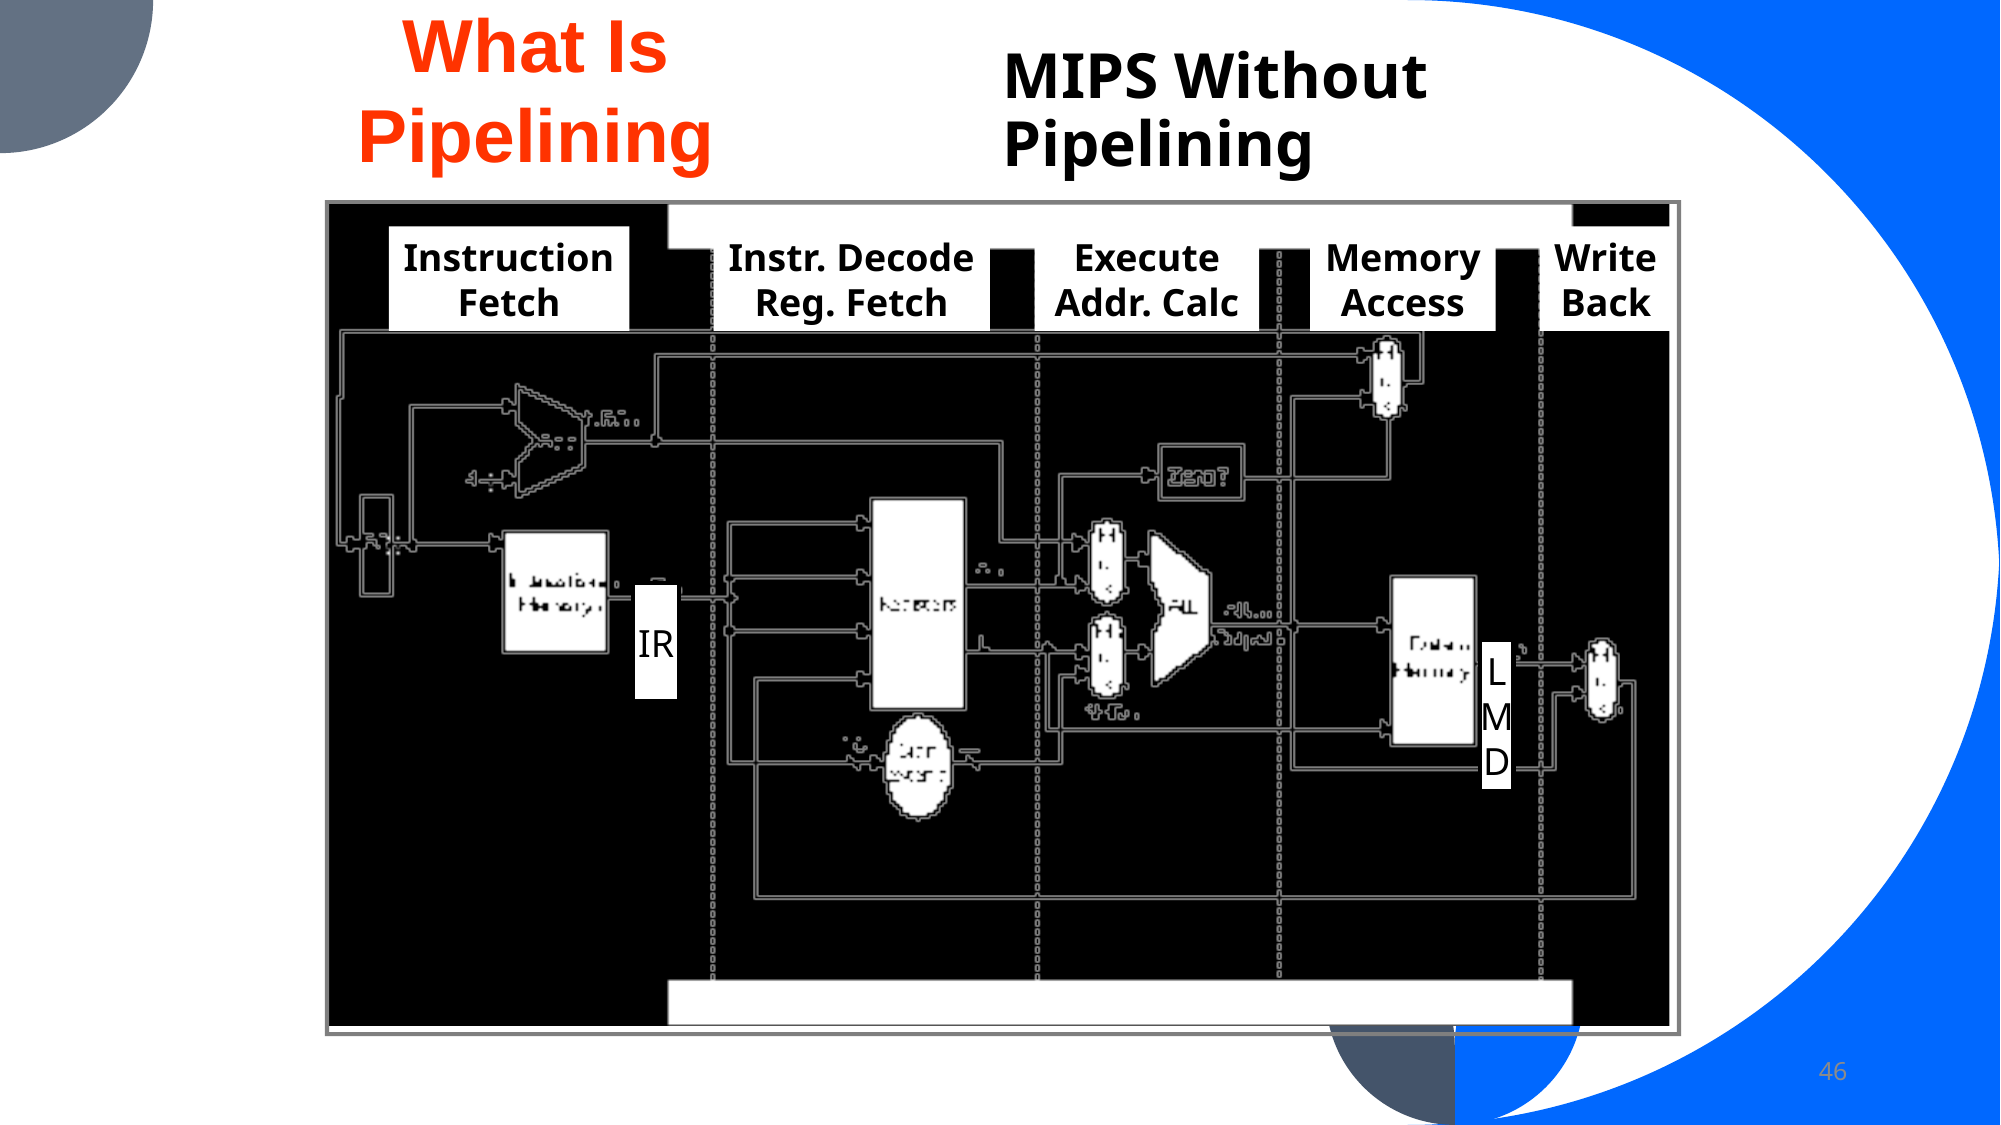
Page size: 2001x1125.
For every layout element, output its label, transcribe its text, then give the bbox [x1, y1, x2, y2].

text_box What Is Pipelining [249, 0, 822, 175]
slide_number 46 [1412, 1042, 1863, 1103]
title MIPS Without Pipelining [987, 37, 1638, 188]
picture [324, 199, 1683, 1038]
